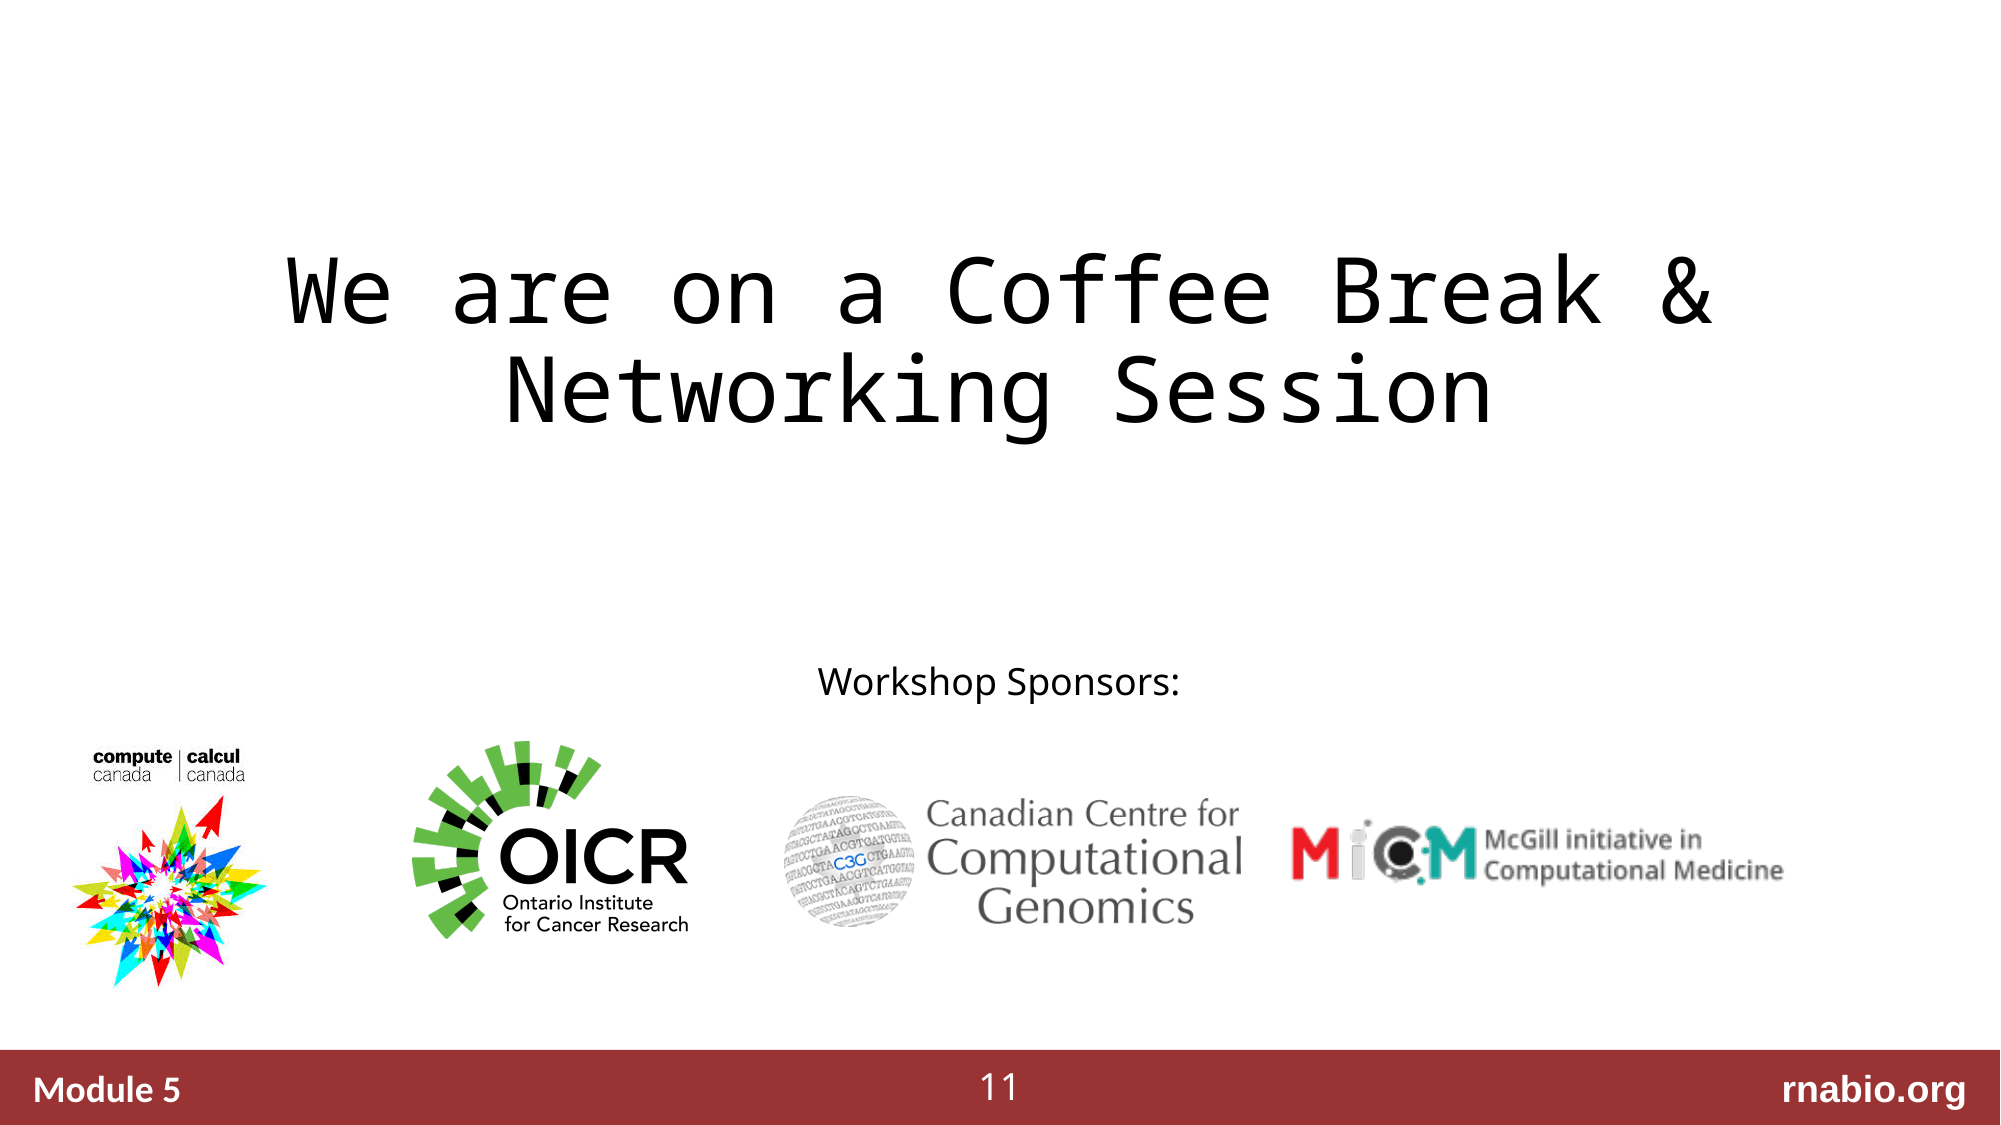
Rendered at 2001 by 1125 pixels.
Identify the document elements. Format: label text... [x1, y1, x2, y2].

picture [412, 741, 688, 939]
text_box Workshop Sponsors: [129, 650, 1869, 711]
picture [72, 745, 267, 994]
picture [1282, 764, 1794, 950]
picture [784, 796, 1241, 927]
title We are on a Coffee Break & Networking Session [137, 59, 1863, 627]
